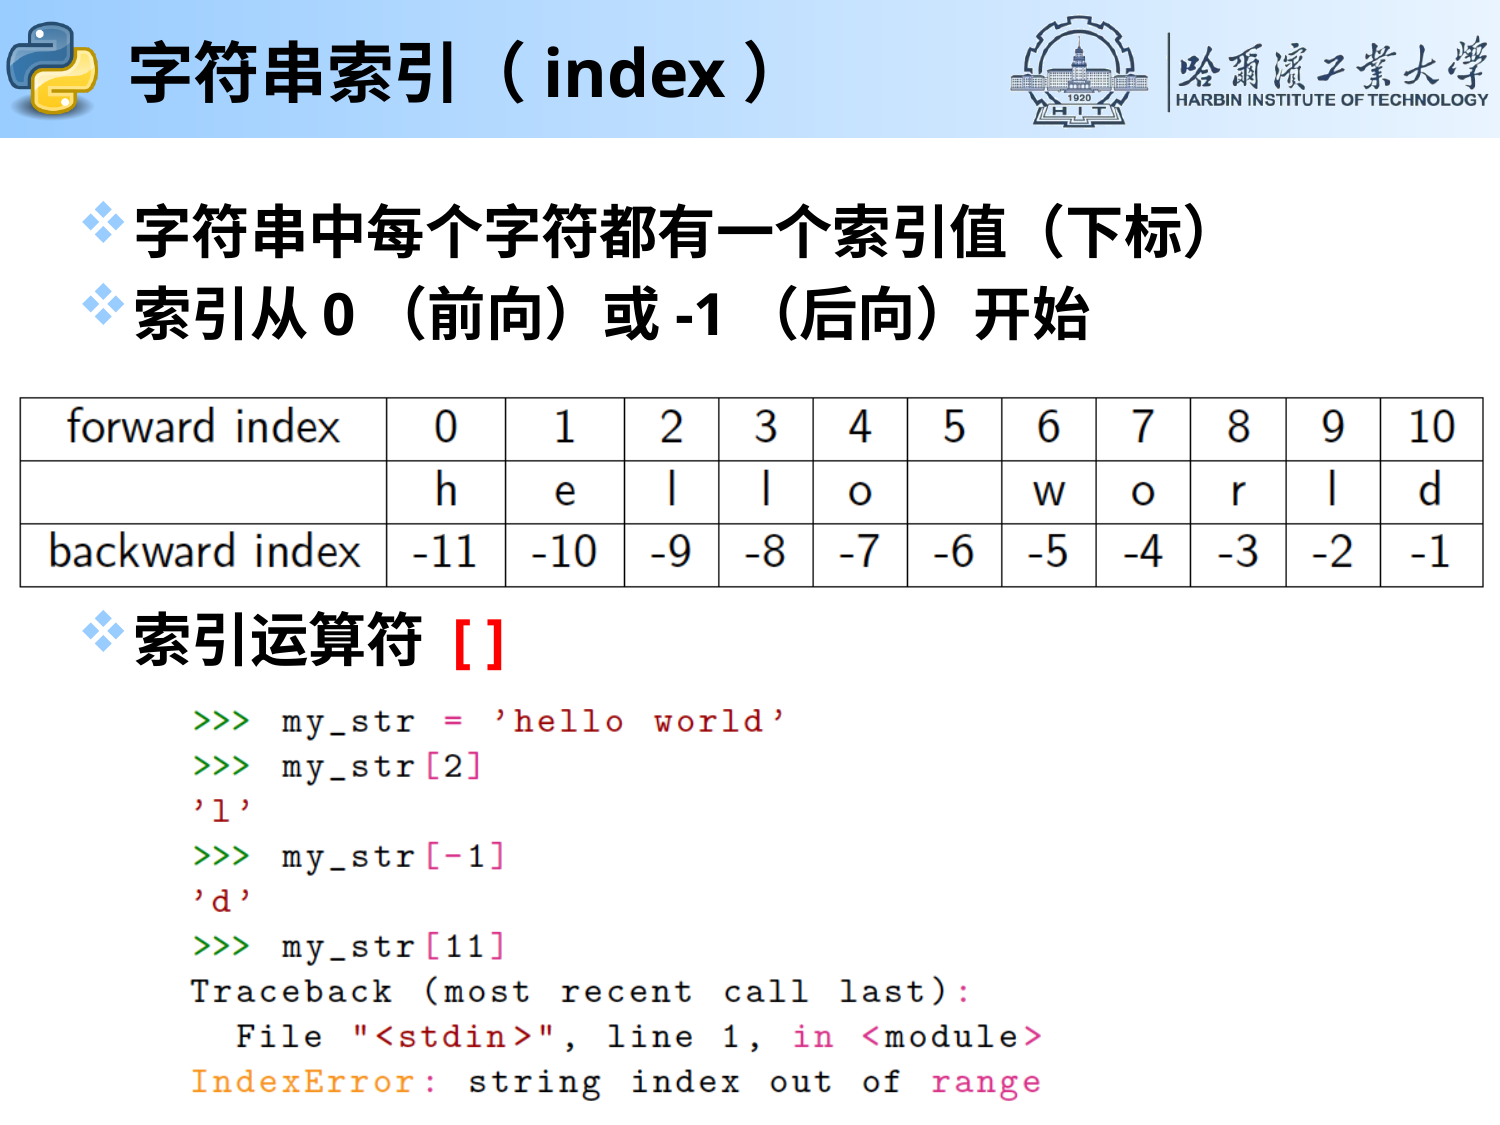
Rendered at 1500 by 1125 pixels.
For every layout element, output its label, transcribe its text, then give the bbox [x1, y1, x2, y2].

picture [1000, 4, 1500, 138]
picture [0, 19, 104, 123]
picture [2, 384, 1500, 601]
list 字符串中每个字符都有一个索引值（下标） 索引从0（前向）或-1（后向）开始 索引运算符 [ ] [62, 612, 1450, 1000]
title 字符串索引（index） [112, 20, 1334, 121]
picture [182, 697, 1066, 1107]
list 字符串中每个字符都有一个索引值（下标） 索引从0（前向）或-1（后向）开始 索引运算符 [ ] [62, 187, 1450, 376]
